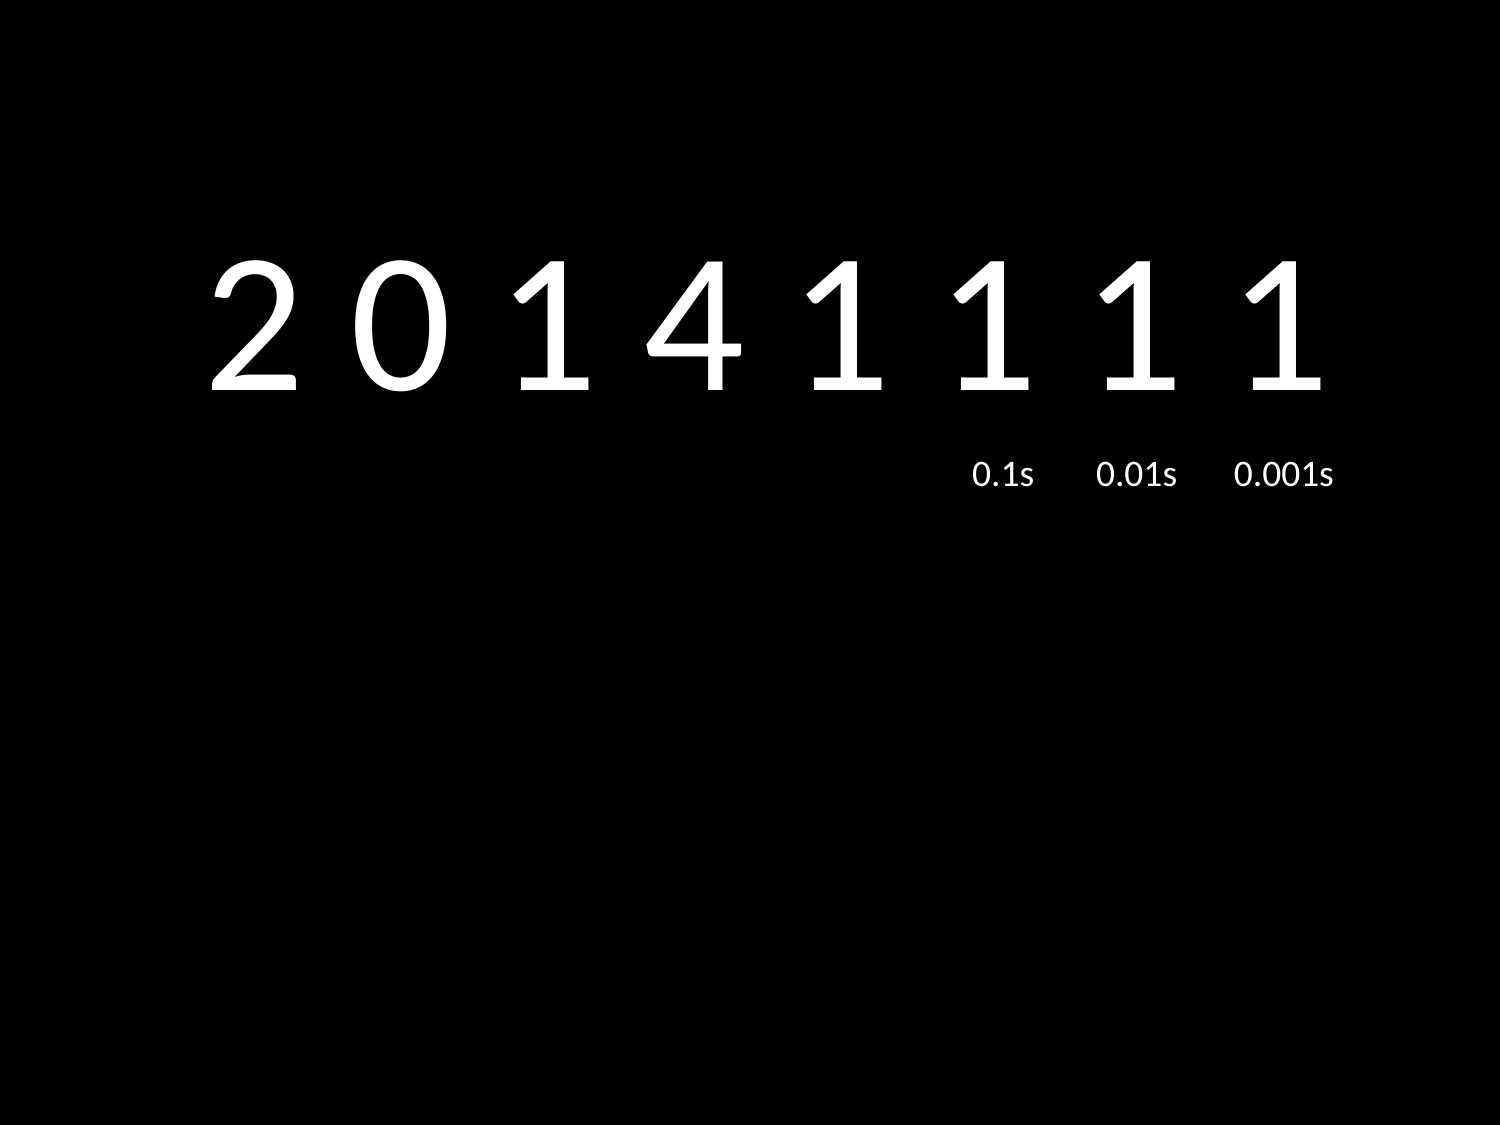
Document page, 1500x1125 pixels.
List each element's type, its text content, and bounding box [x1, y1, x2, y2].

text_box 0.1s [957, 441, 1050, 502]
text_box 0.01s [1081, 441, 1193, 502]
text_box 2 0 1 4 1 1 1 1 [189, 182, 1346, 438]
text_box 0.001s [1219, 441, 1350, 502]
